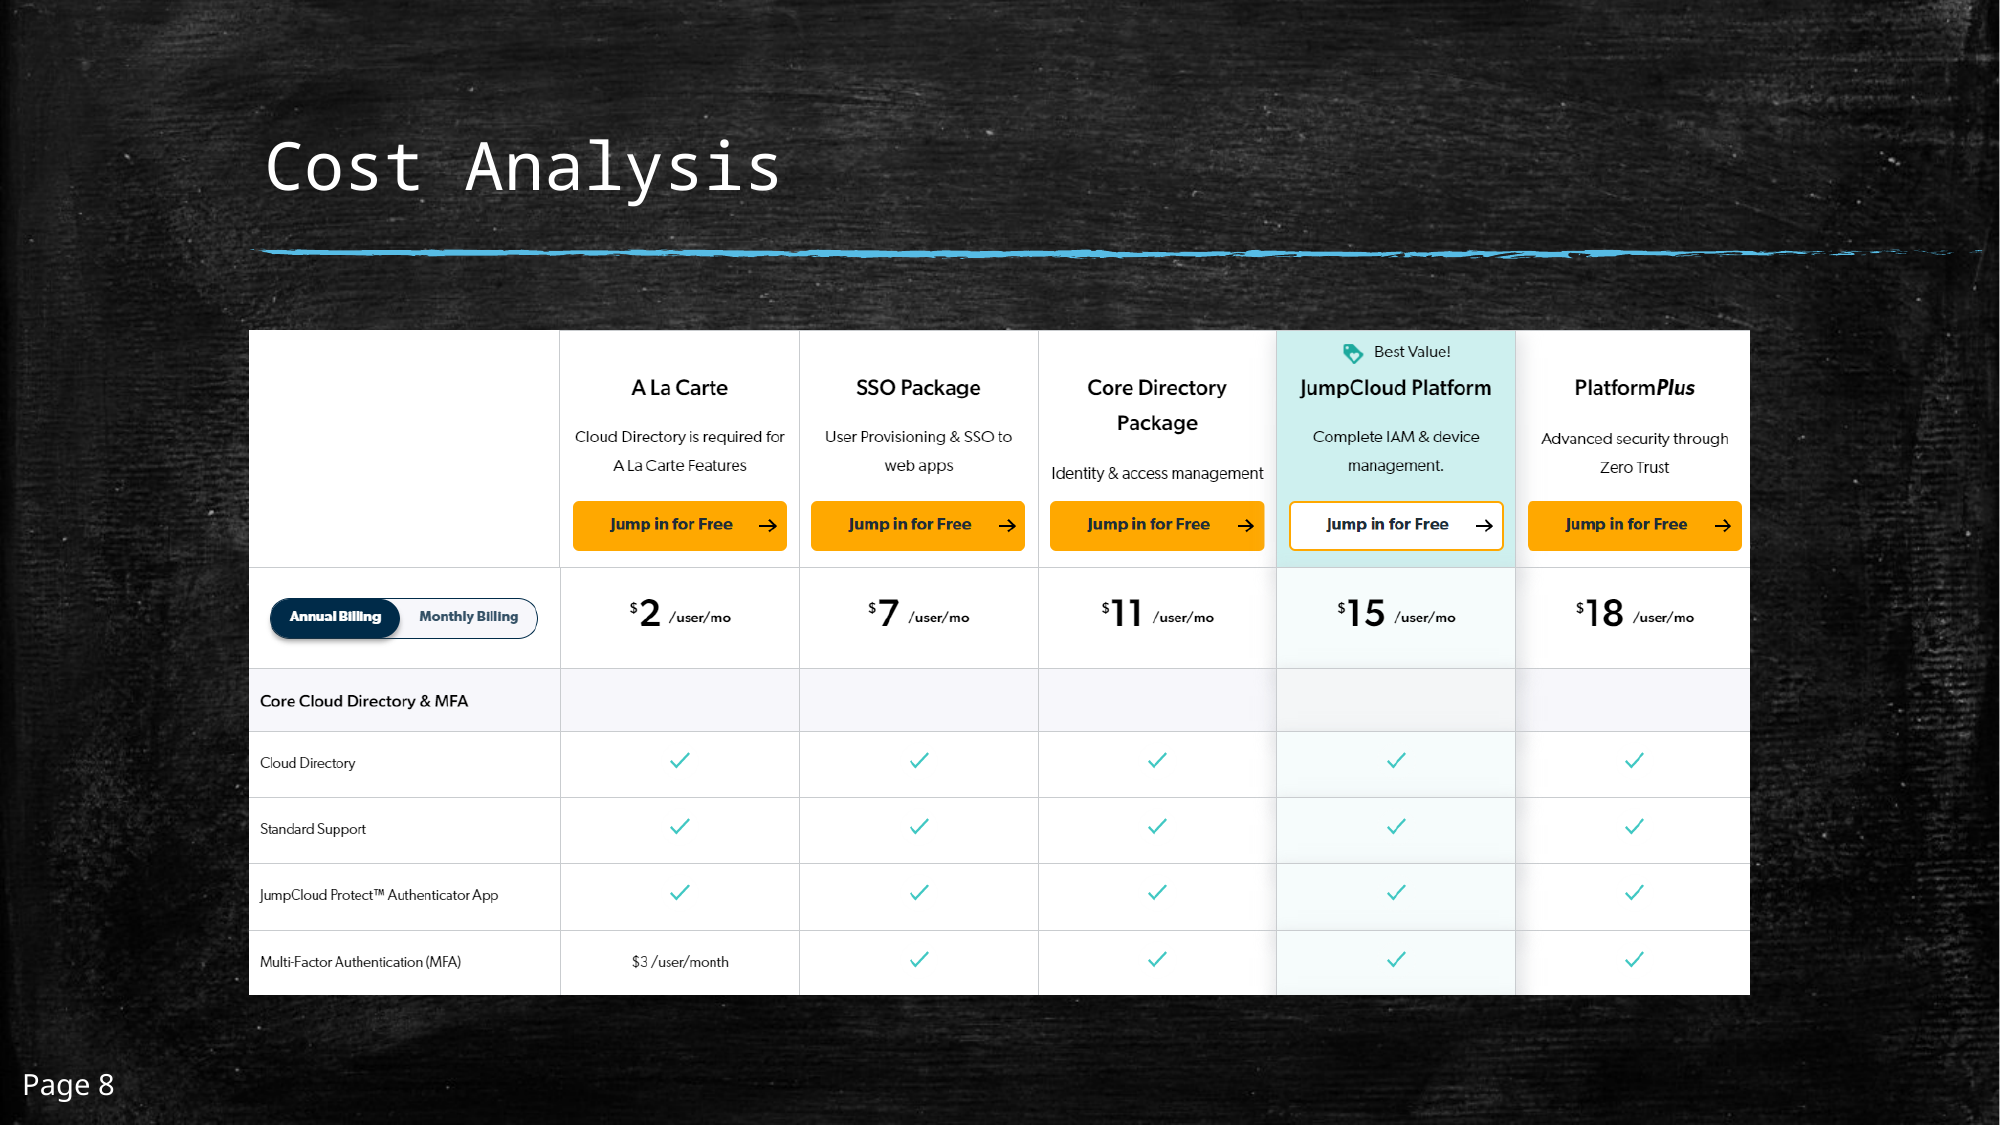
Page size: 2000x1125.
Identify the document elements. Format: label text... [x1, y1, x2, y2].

picture [249, 330, 1750, 995]
text_box Page 8 [7, 1062, 130, 1109]
title Cost Analysis [249, 45, 1750, 213]
